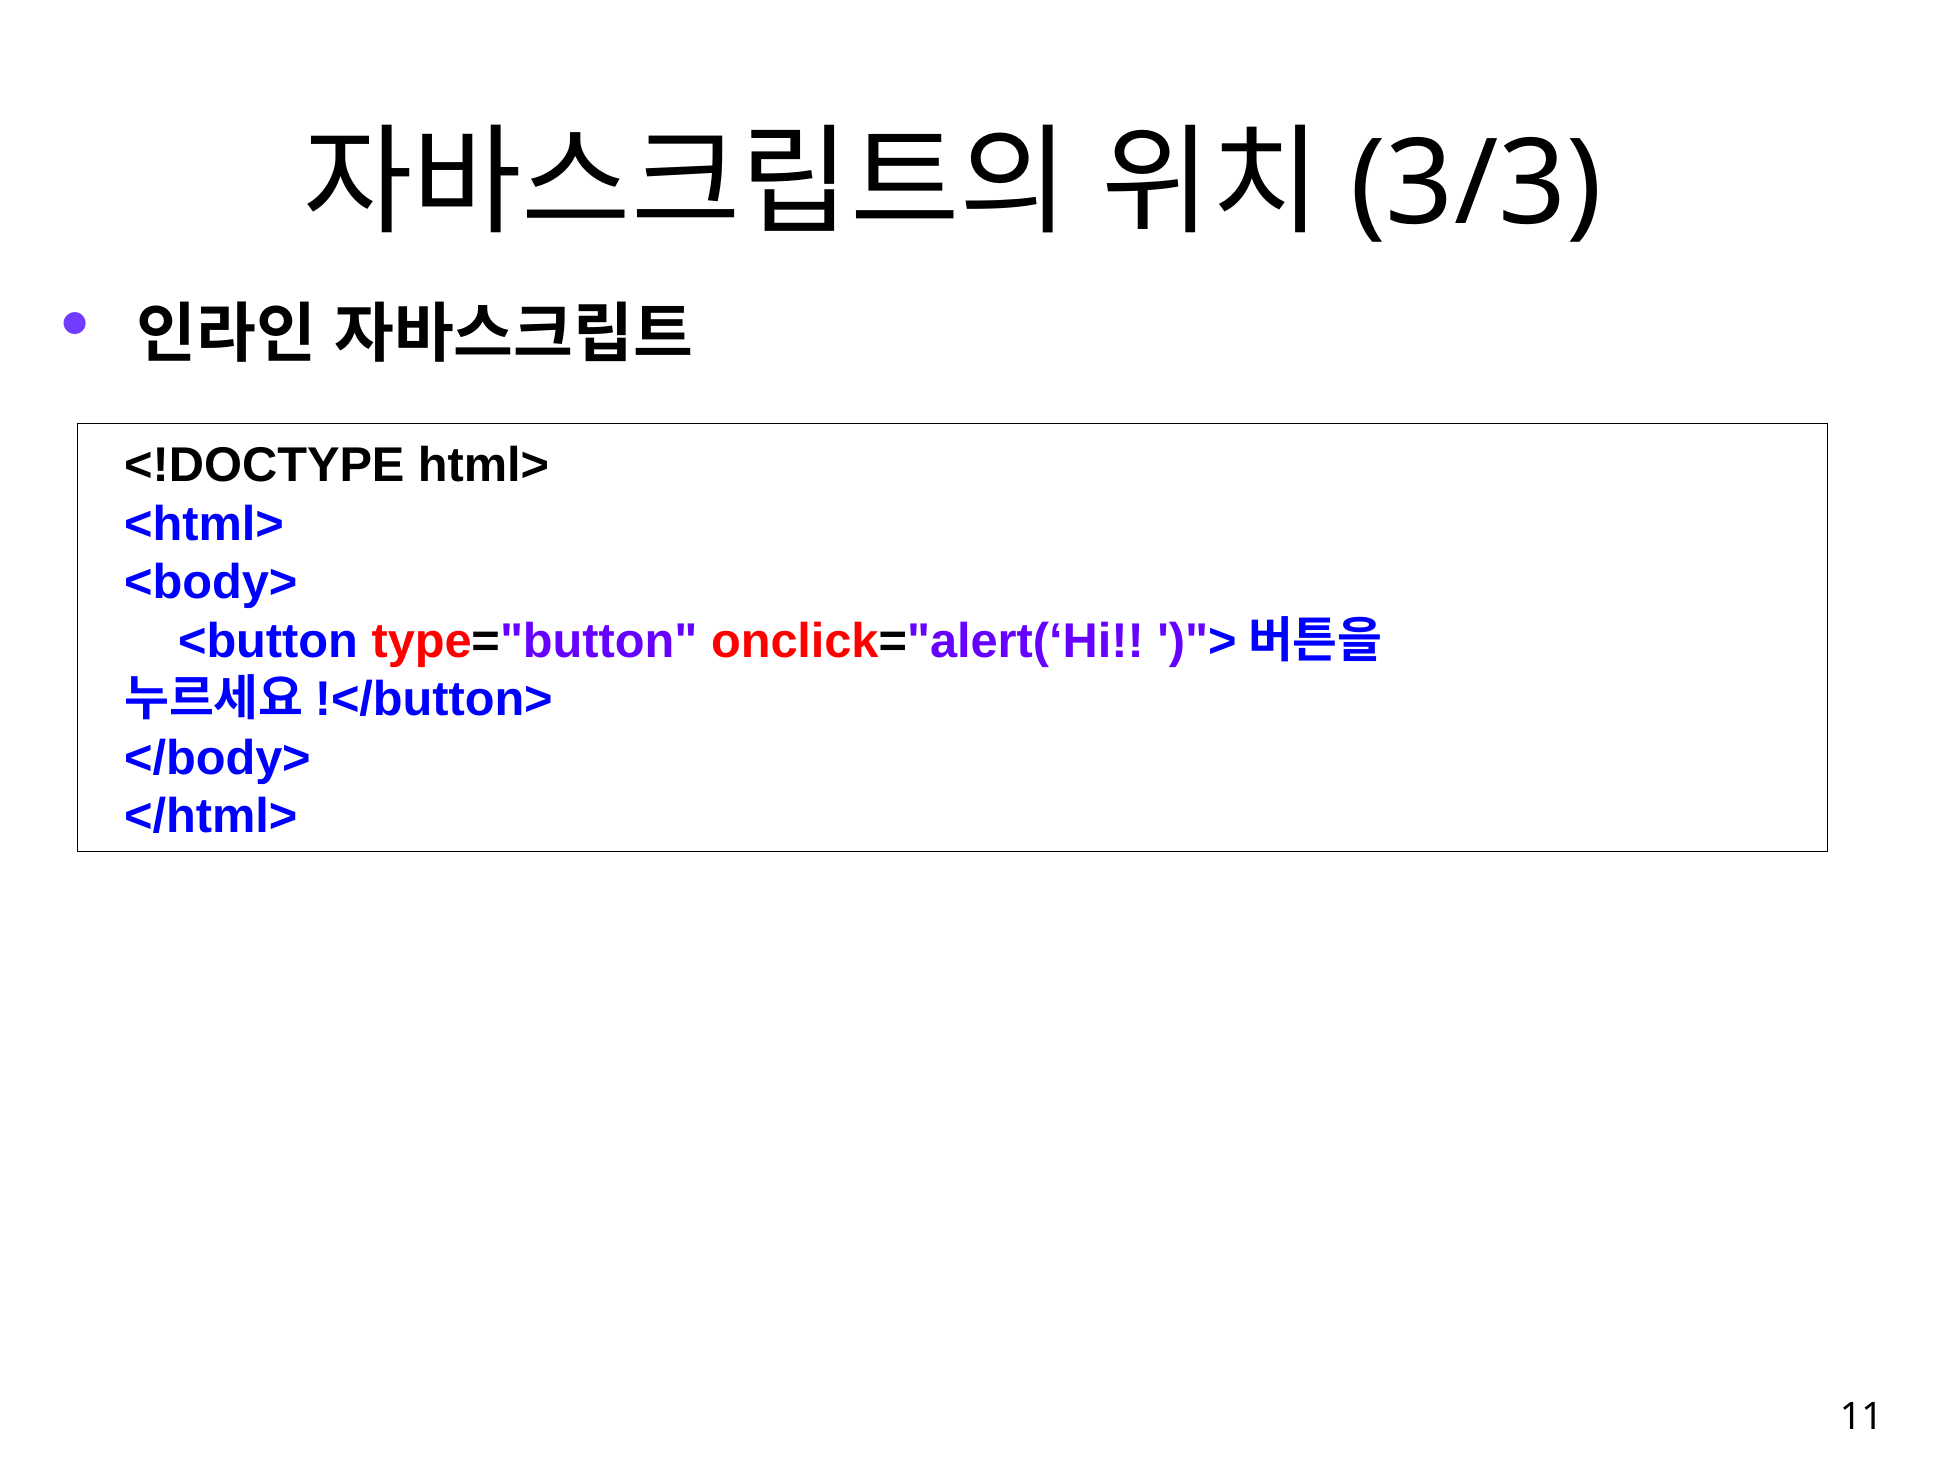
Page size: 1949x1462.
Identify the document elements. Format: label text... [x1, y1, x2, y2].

list 인라인 자바스크립트 [48, 284, 1897, 1343]
slide_number 11 [1496, 1372, 1899, 1462]
title 자바스크립트의 위치(3/3) [156, 92, 1749, 255]
text_box <!DOCTYPE html> <html> <body> <button type="button" onclick="alert(‘Hi!! ')">버튼을 누르세요!</button> </body> </html> [77, 423, 1828, 852]
